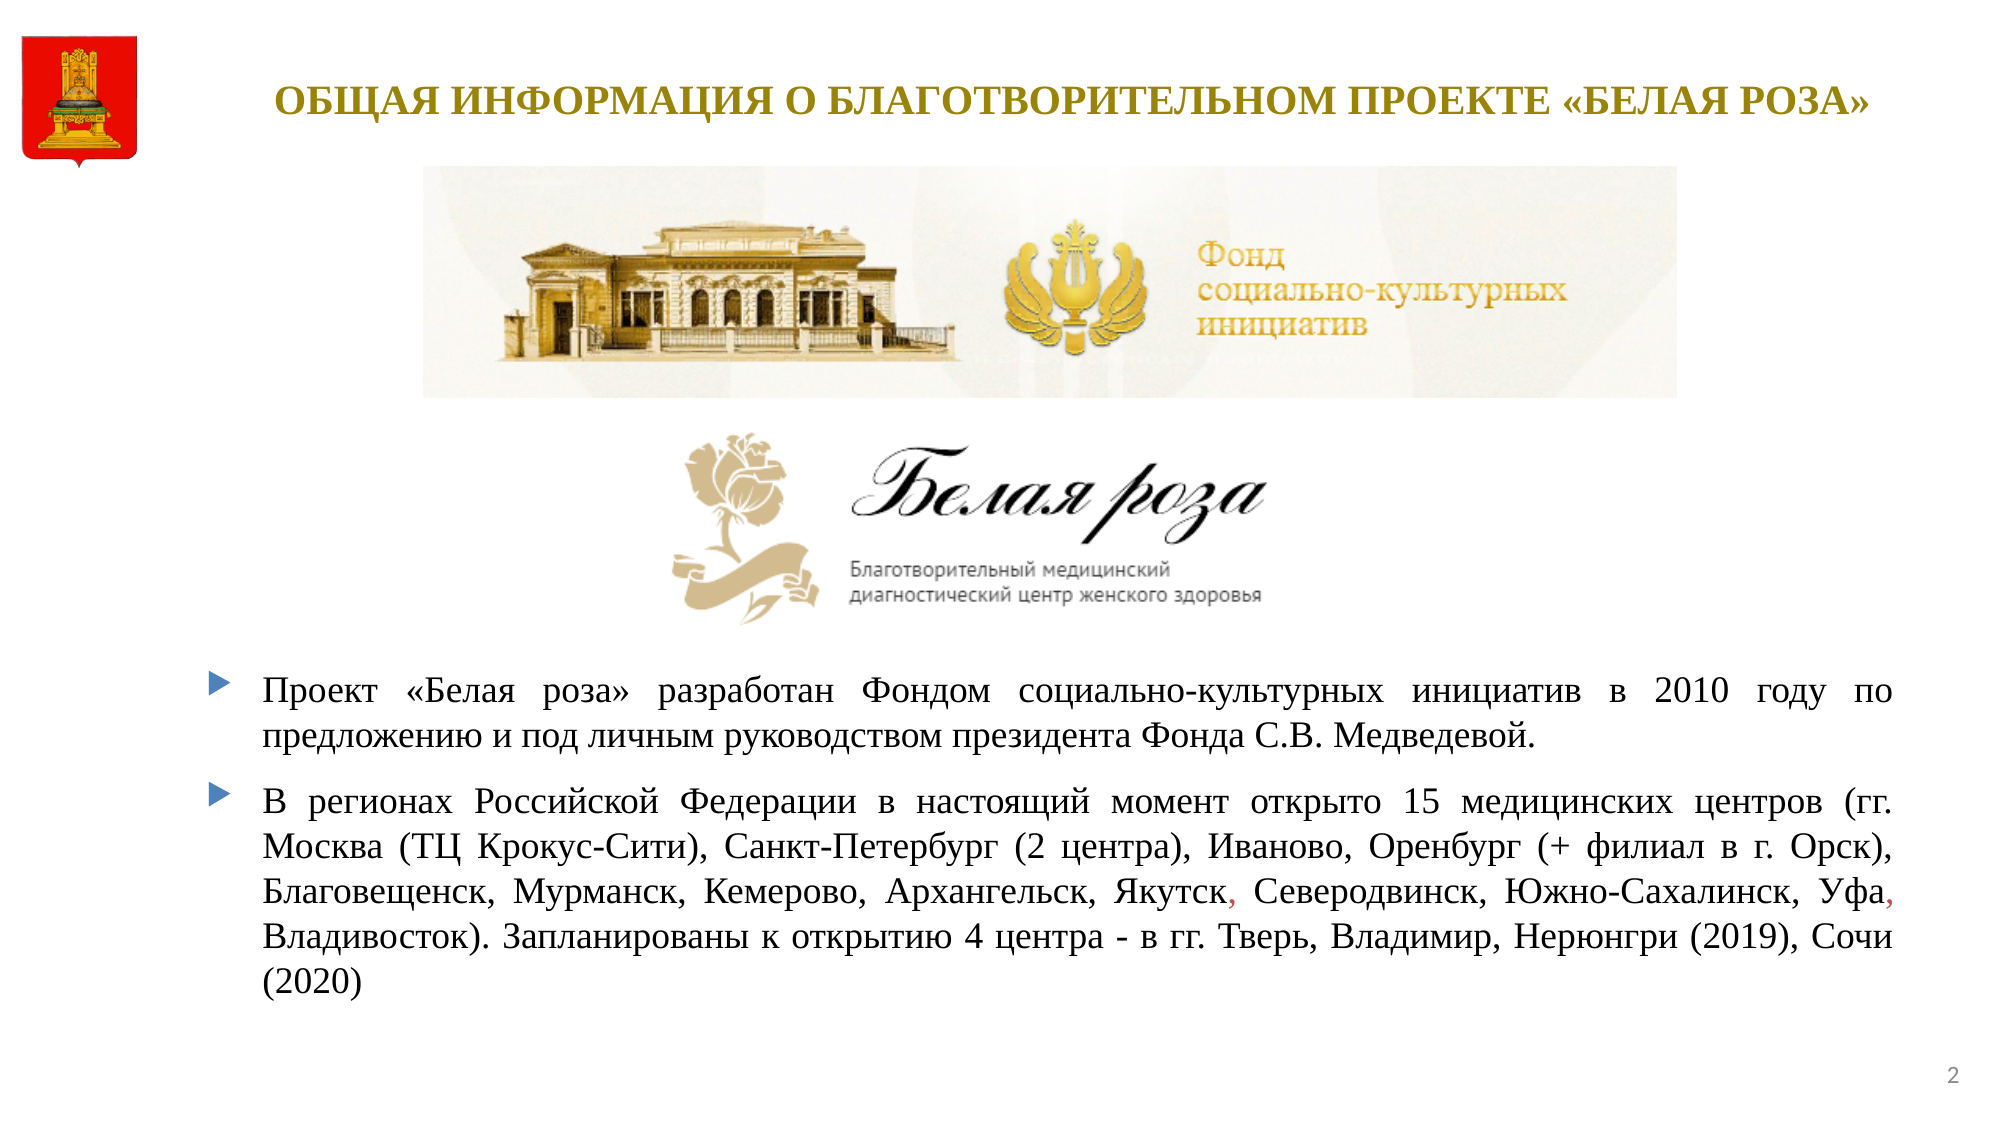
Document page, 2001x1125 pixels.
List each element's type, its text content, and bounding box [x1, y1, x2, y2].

picture [423, 165, 1678, 398]
text_box Проект «Белая роза» разработан Фондом социально-культурных инициатив в 2010 году по предложению и под личным руководством президента Фонда С.В. Медведевой. В регионах Российской Федерации в настоящий момент открыто 15 медицинских центров (гг. Москва (ТЦ Крокус-Сити), Санкт-Петербург (2 центра), Иваново, Оренбург (+ филиал в г. Орск), Благовещенск, Мурманск, Кемерово, Архангельск, Якутск, Северодвинск, Южно-Сахалинск, Уфа, Владивосток). Запланированы к открытию 4 центра - в гг. Тверь, Владимир, Нерюнгри (2019), Сочи (2020) [190, 166, 1910, 1040]
picture [566, 420, 1425, 650]
slide_number 2 [1507, 1043, 1975, 1104]
picture [19, 29, 145, 175]
text_box ОБЩАЯ ИНФОРМАЦИЯ О БЛАГОТВОРИТЕЛЬНОМ ПРОЕКТЕ «БЕЛАЯ РОЗА» [151, 57, 2000, 130]
